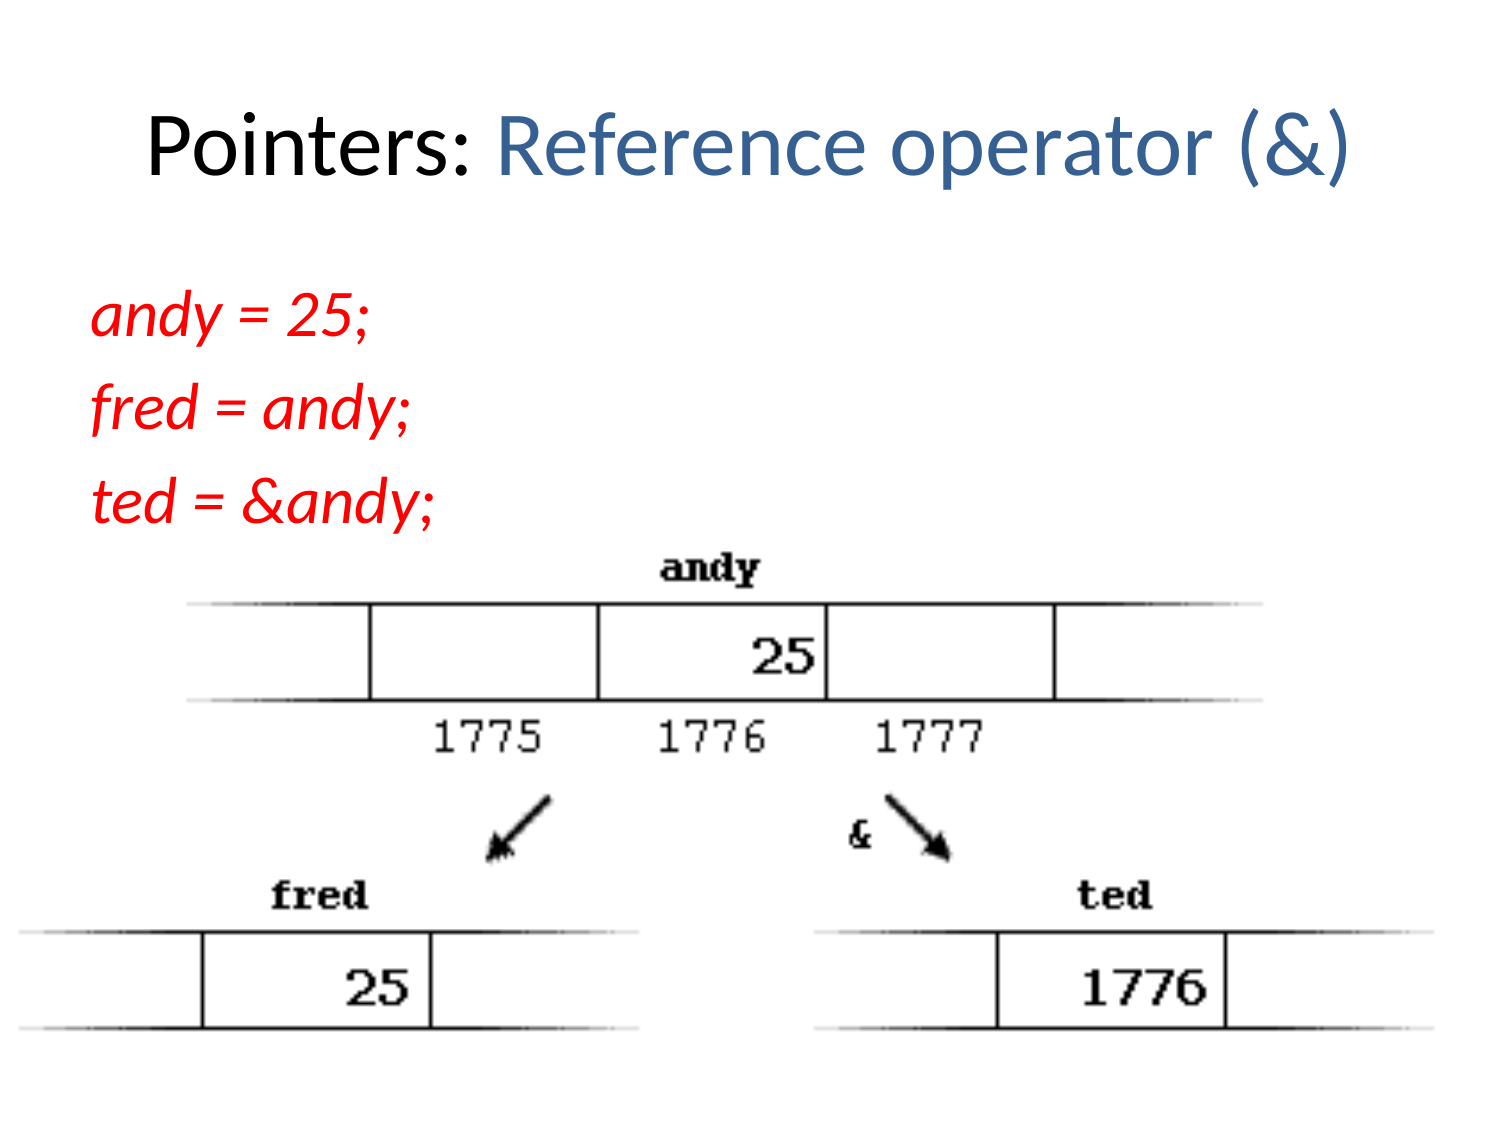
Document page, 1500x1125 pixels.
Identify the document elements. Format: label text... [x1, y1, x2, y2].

picture [6, 550, 1446, 1036]
list andy = 25; fred = andy; ted = &andy; [75, 262, 1425, 549]
title Pointers: Reference operator (&) [75, 45, 1425, 233]
